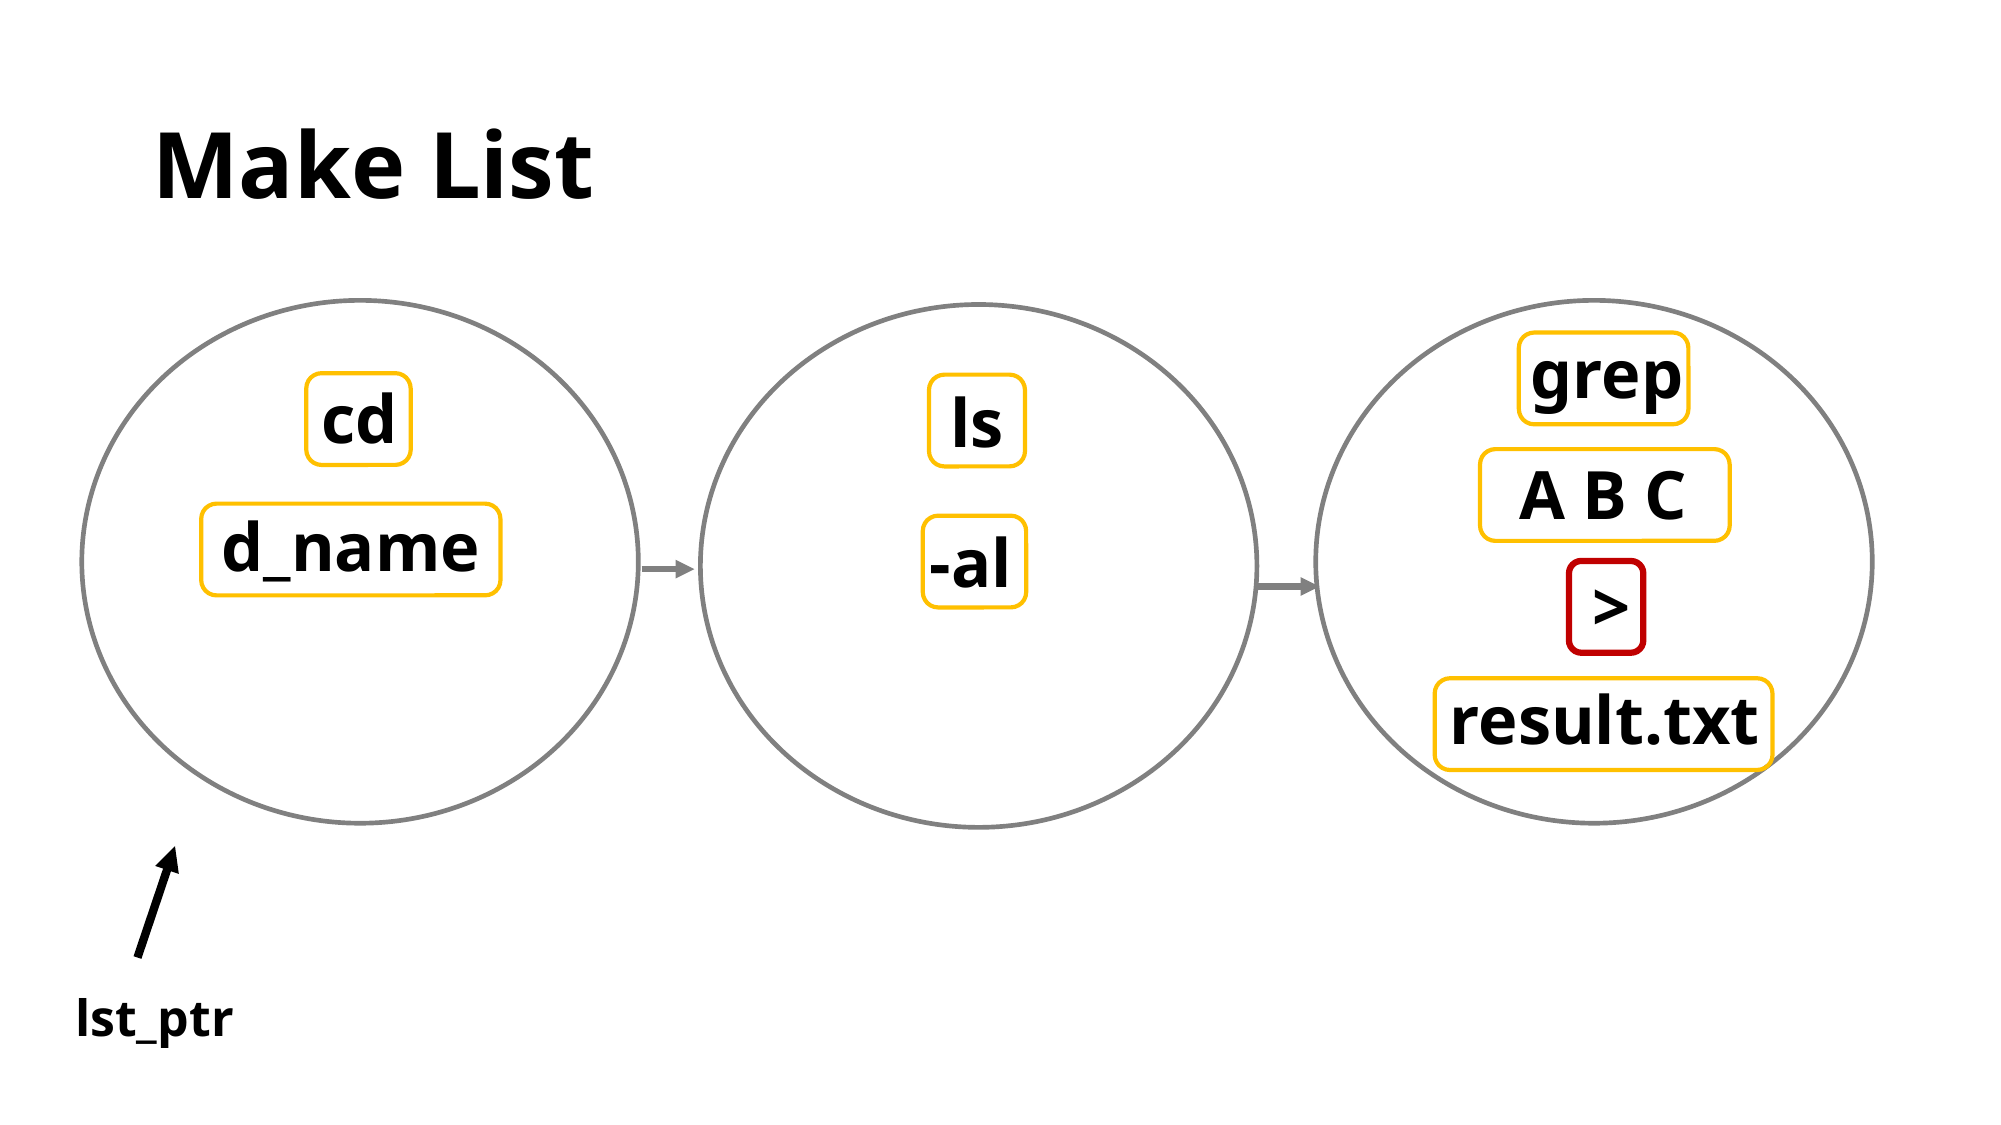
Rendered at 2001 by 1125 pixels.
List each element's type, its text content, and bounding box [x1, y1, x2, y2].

text_box [80, 299, 640, 825]
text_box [1494, 324, 1720, 425]
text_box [1454, 445, 1754, 542]
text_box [864, 373, 1090, 470]
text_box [137, 846, 175, 958]
text_box [699, 303, 1258, 829]
text_box [1314, 299, 1874, 755]
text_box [1404, 670, 1805, 771]
title Make List [137, 59, 1863, 278]
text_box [858, 513, 1084, 610]
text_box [194, 497, 508, 596]
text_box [282, 369, 438, 465]
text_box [1461, 557, 1761, 654]
text_box lst_ptr [48, 979, 260, 1054]
text_box [1425, 771, 1762, 825]
